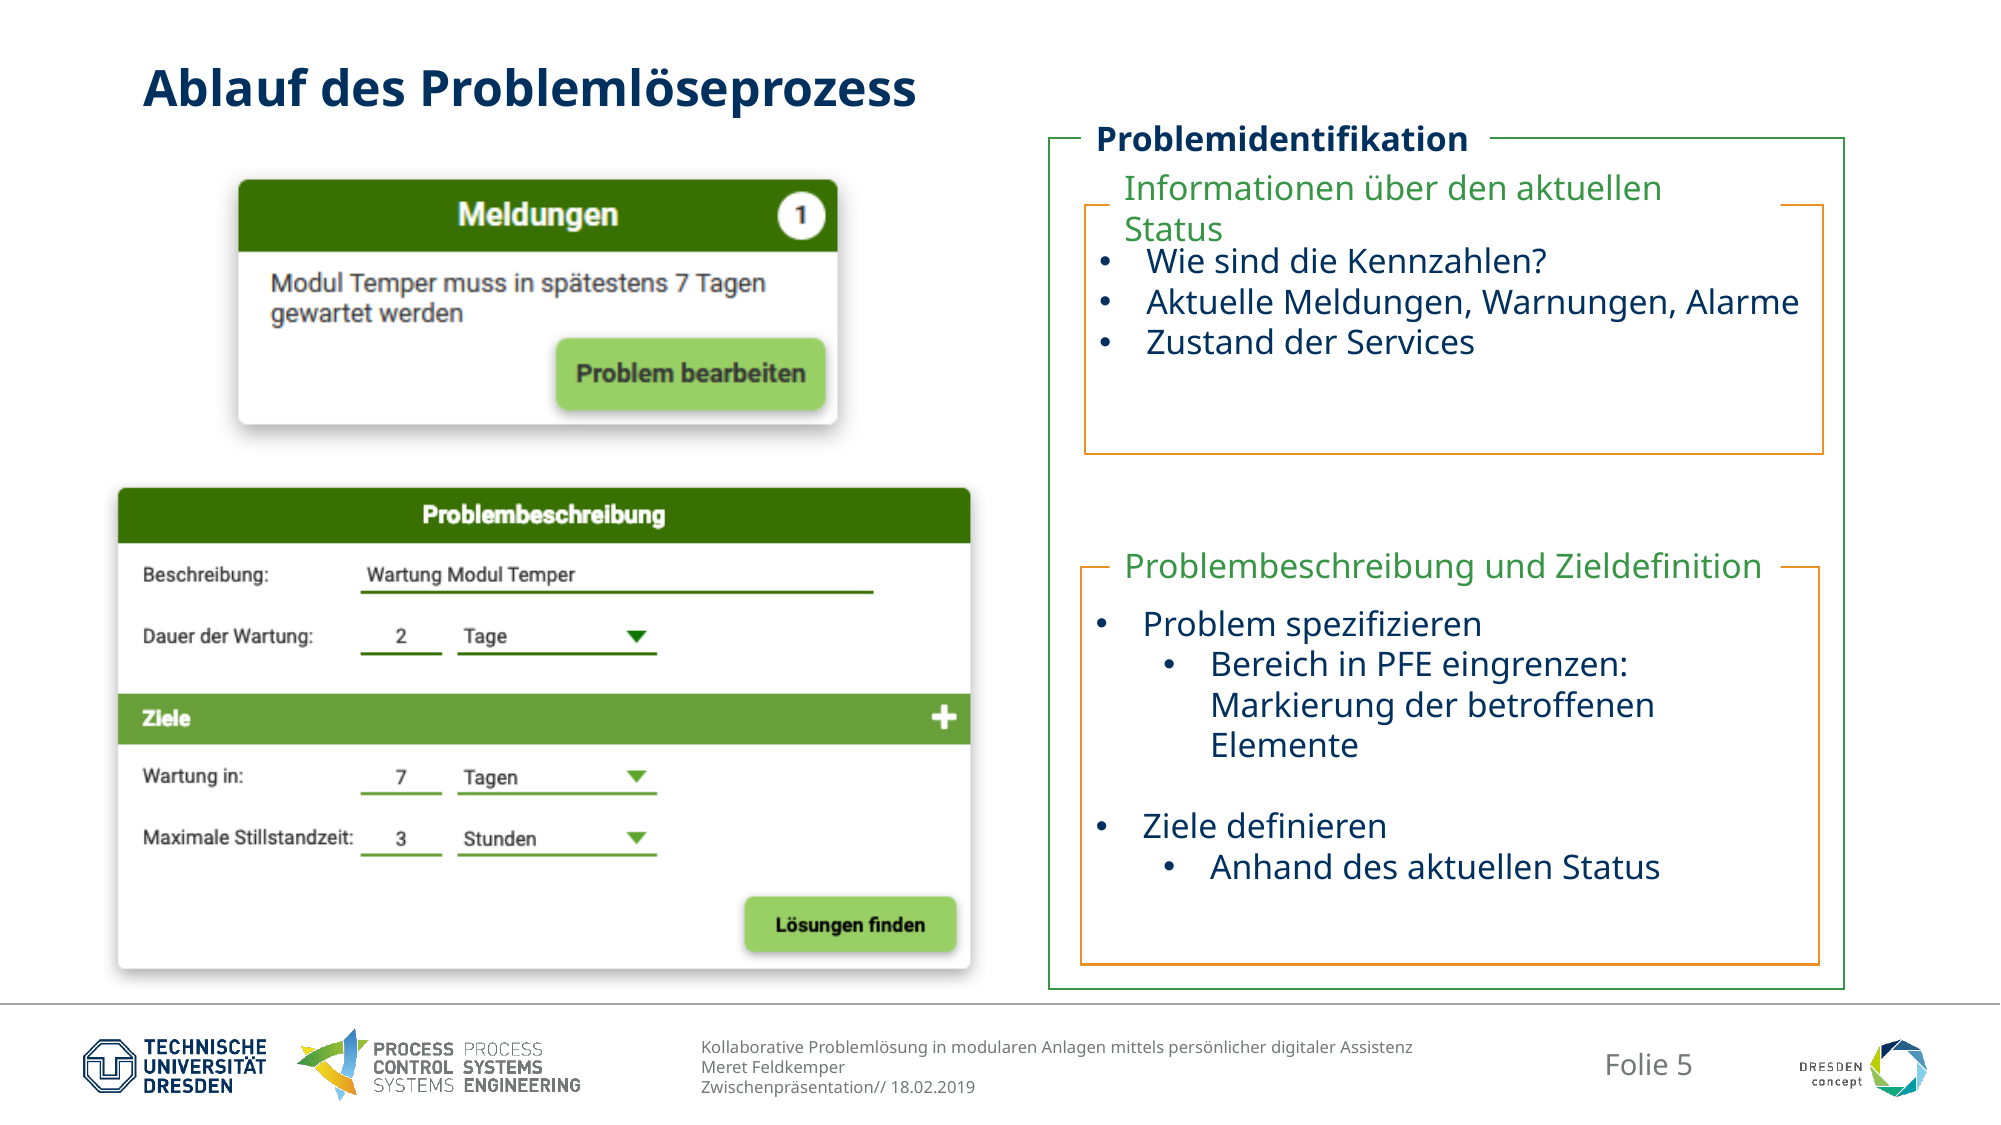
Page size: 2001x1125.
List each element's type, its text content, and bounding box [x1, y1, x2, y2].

picture [215, 168, 860, 455]
title Ablauf des Problemlöseprozess [143, 56, 1880, 169]
picture [103, 482, 986, 989]
picture [297, 1028, 580, 1101]
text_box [1048, 110, 1845, 989]
picture [83, 1039, 266, 1093]
picture [1800, 1039, 1927, 1097]
